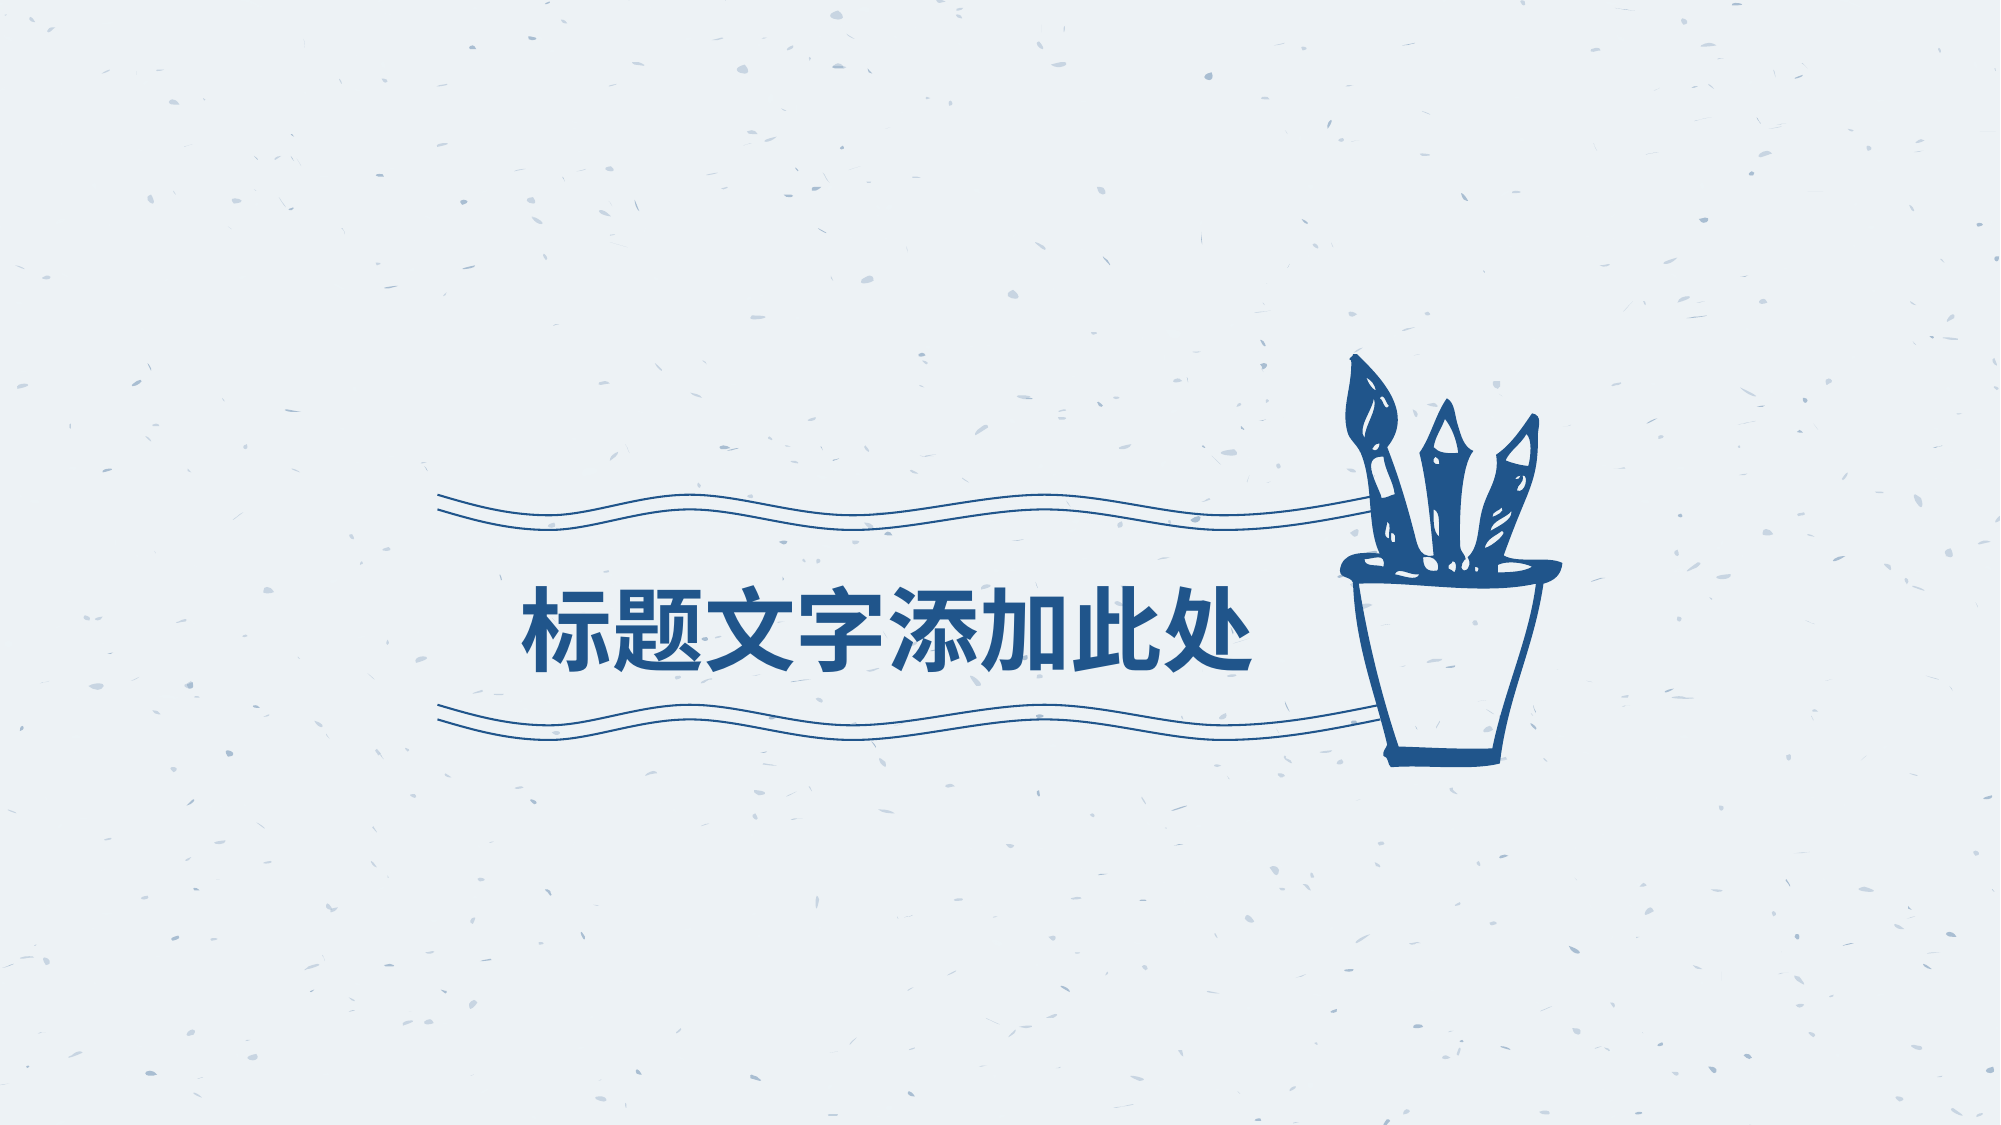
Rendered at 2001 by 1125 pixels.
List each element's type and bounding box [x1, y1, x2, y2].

text_box [437, 354, 1563, 771]
